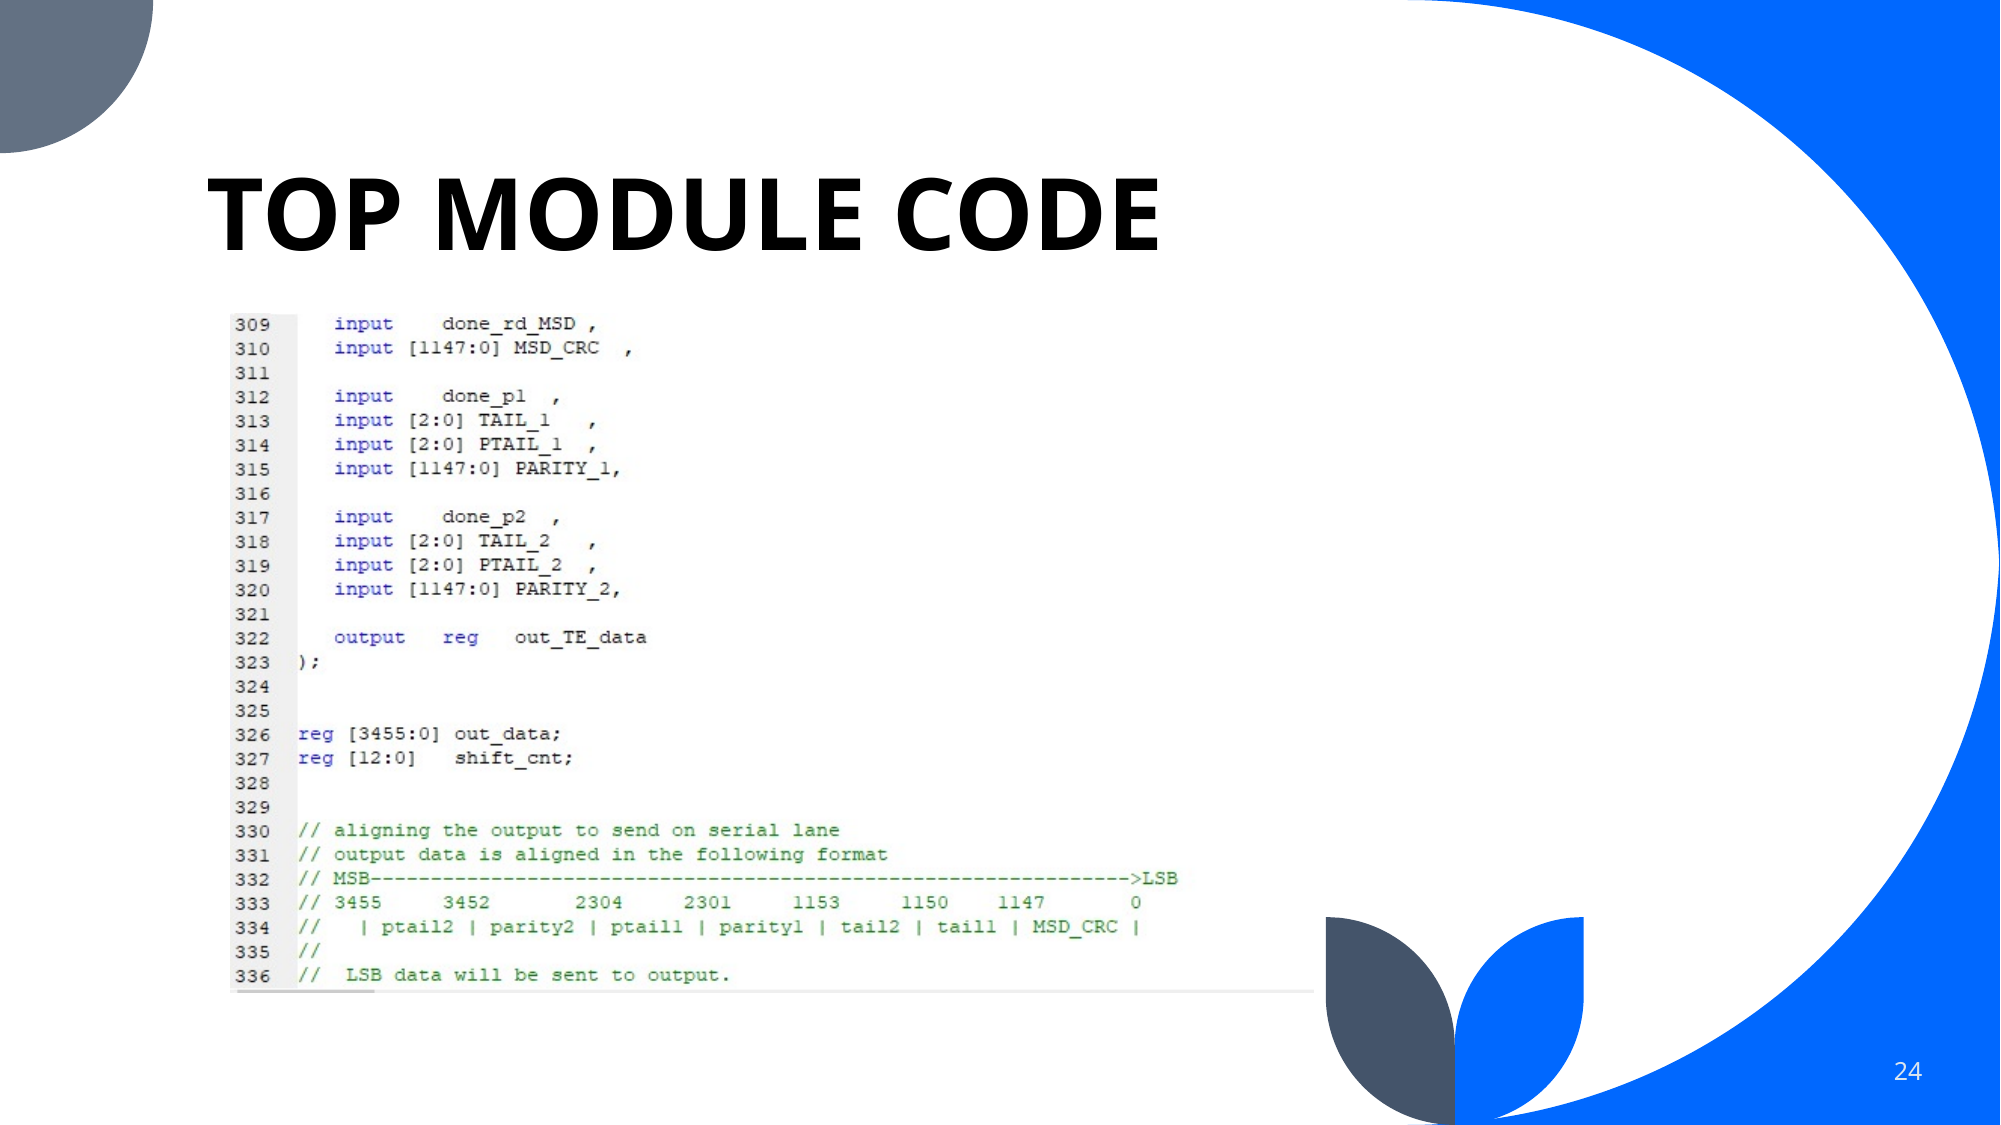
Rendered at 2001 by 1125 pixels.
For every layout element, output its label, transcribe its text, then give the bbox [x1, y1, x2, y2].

slide_number 24 [1665, 1042, 1938, 1103]
title TOP MODULE CODE [191, 22, 1796, 280]
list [230, 313, 1314, 993]
